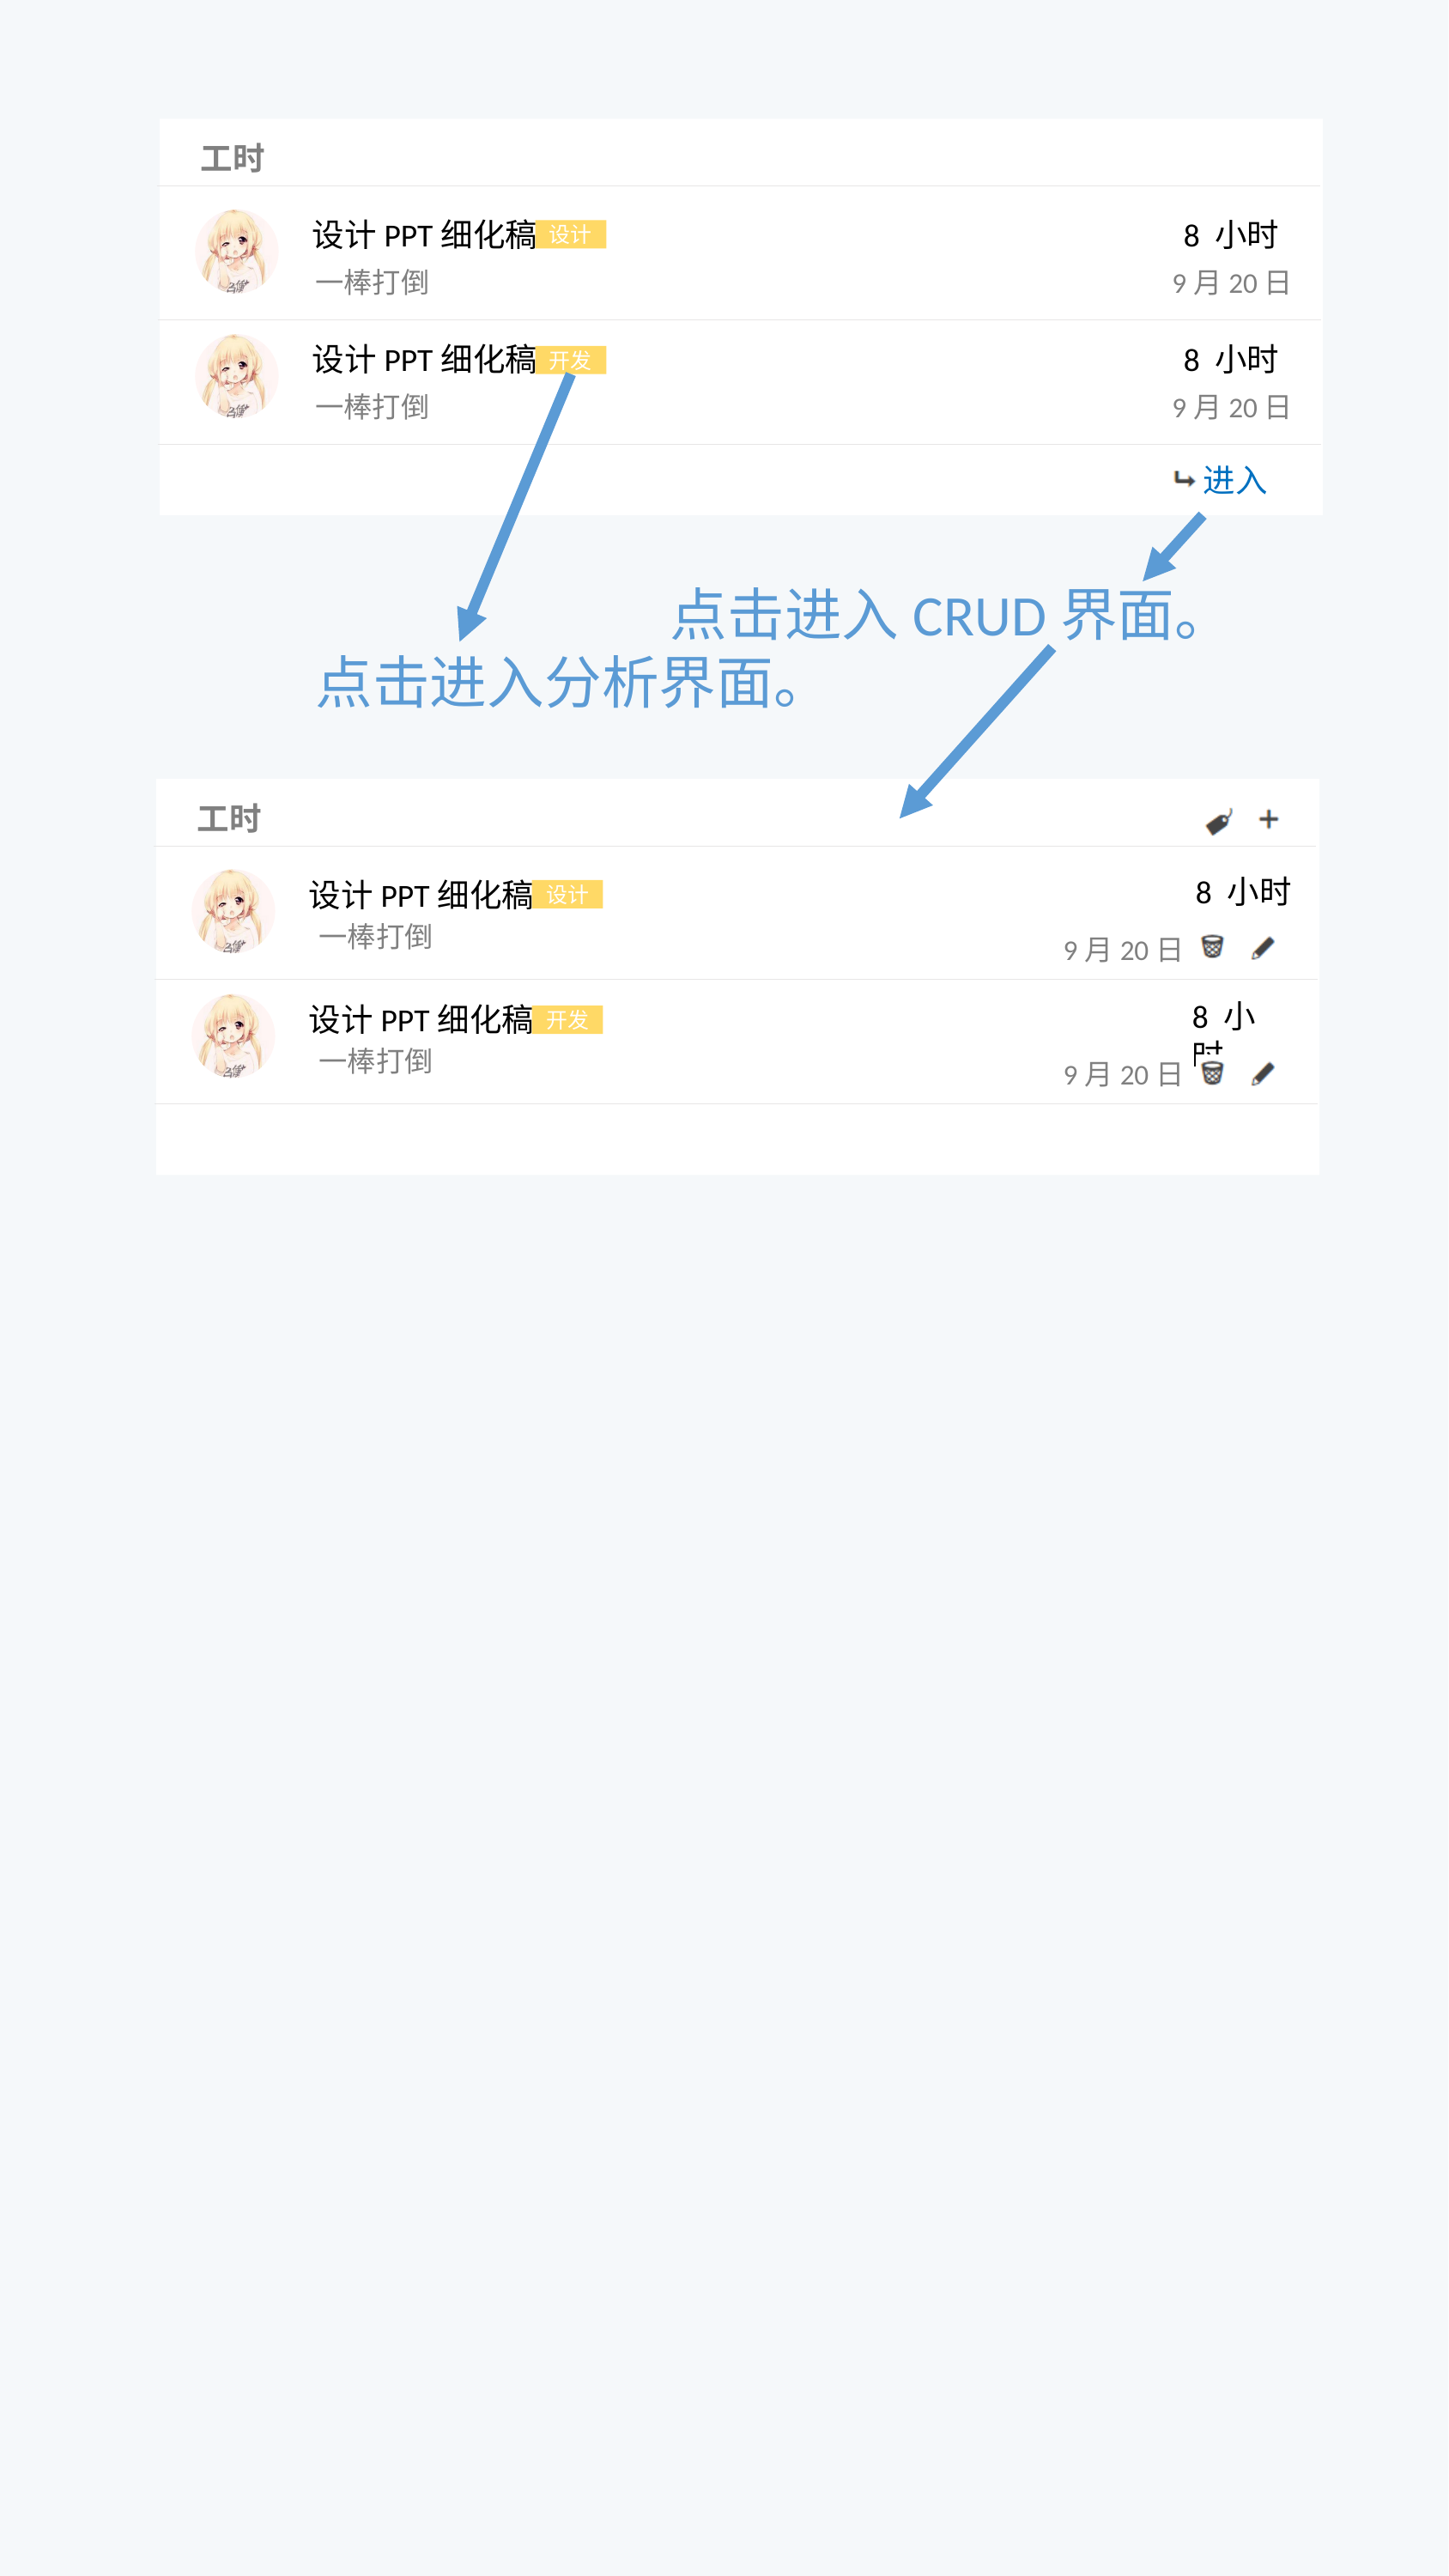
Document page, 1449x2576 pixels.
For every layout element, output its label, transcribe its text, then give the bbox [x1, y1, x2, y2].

text_box 一棒打倒 [306, 1036, 467, 1084]
text_box 一棒打倒 [302, 258, 464, 306]
text_box 8 小时 [1183, 864, 1313, 917]
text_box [1143, 514, 1203, 582]
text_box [899, 647, 1052, 819]
text_box 工时 [187, 131, 331, 184]
text_box 一棒打倒 [302, 382, 459, 430]
text_box 开发 [535, 345, 607, 375]
picture [1200, 802, 1295, 840]
text_box 设计 [531, 879, 603, 909]
text_box 设计PPT细化稿 [296, 992, 676, 1045]
text_box 点击进入分析界面。 [302, 640, 1009, 722]
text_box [459, 374, 572, 642]
text_box 工时 [184, 792, 328, 844]
text_box 设计PPT细化稿 [296, 867, 676, 920]
picture [1196, 1054, 1234, 1093]
picture [1244, 1058, 1284, 1091]
text_box 9月20日 [1159, 258, 1320, 306]
picture [191, 869, 276, 954]
text_box 设计PPT细化稿 [300, 332, 680, 385]
text_box 一棒打倒 [306, 912, 467, 960]
picture [191, 993, 276, 1078]
text_box 点击进入CRUD界面。 [658, 572, 1363, 653]
text_box 9月20日 [1051, 926, 1211, 973]
text_box 8 小时 [1171, 332, 1382, 385]
text_box 8 小时 [1179, 988, 1299, 1081]
text_box 设计PPT细化稿 [300, 207, 680, 260]
text_box 设计 [535, 219, 607, 250]
picture [195, 334, 279, 419]
picture [1196, 928, 1234, 966]
picture [195, 209, 279, 294]
text_box 8 小时 [1171, 208, 1382, 260]
picture [1167, 467, 1203, 500]
picture [1244, 933, 1284, 965]
text_box 9月20日 [1051, 1050, 1211, 1097]
text_box [155, 778, 1320, 1176]
text_box [159, 118, 1324, 516]
text_box 进入 [1191, 453, 1344, 506]
text_box 开发 [531, 1005, 603, 1035]
text_box 9月20日 [1159, 382, 1320, 430]
